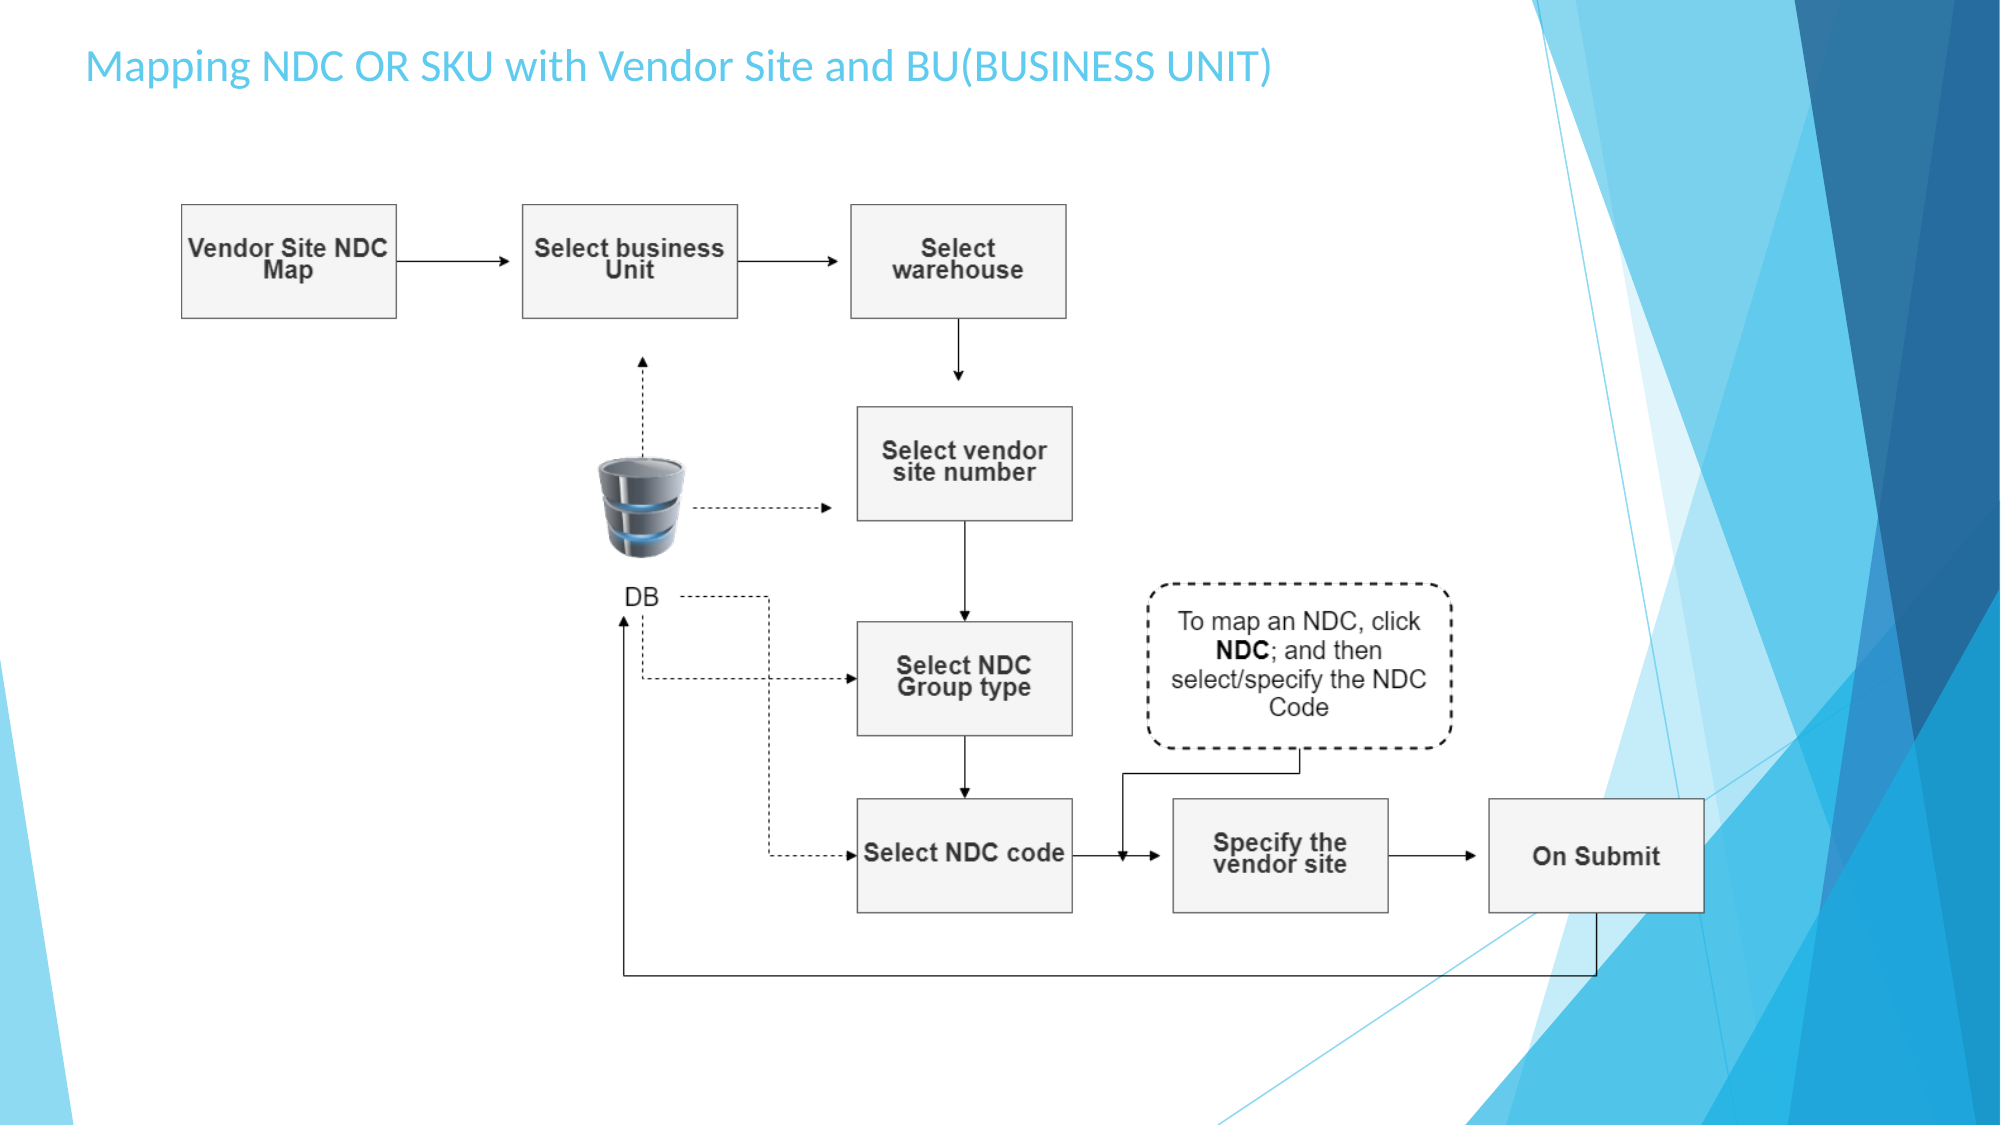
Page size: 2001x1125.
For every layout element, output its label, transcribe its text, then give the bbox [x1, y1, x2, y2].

picture [181, 204, 1706, 989]
title Mapping NDC OR SKU with Vendor Site and BU(BUSINESS UNIT) [69, 19, 1480, 137]
